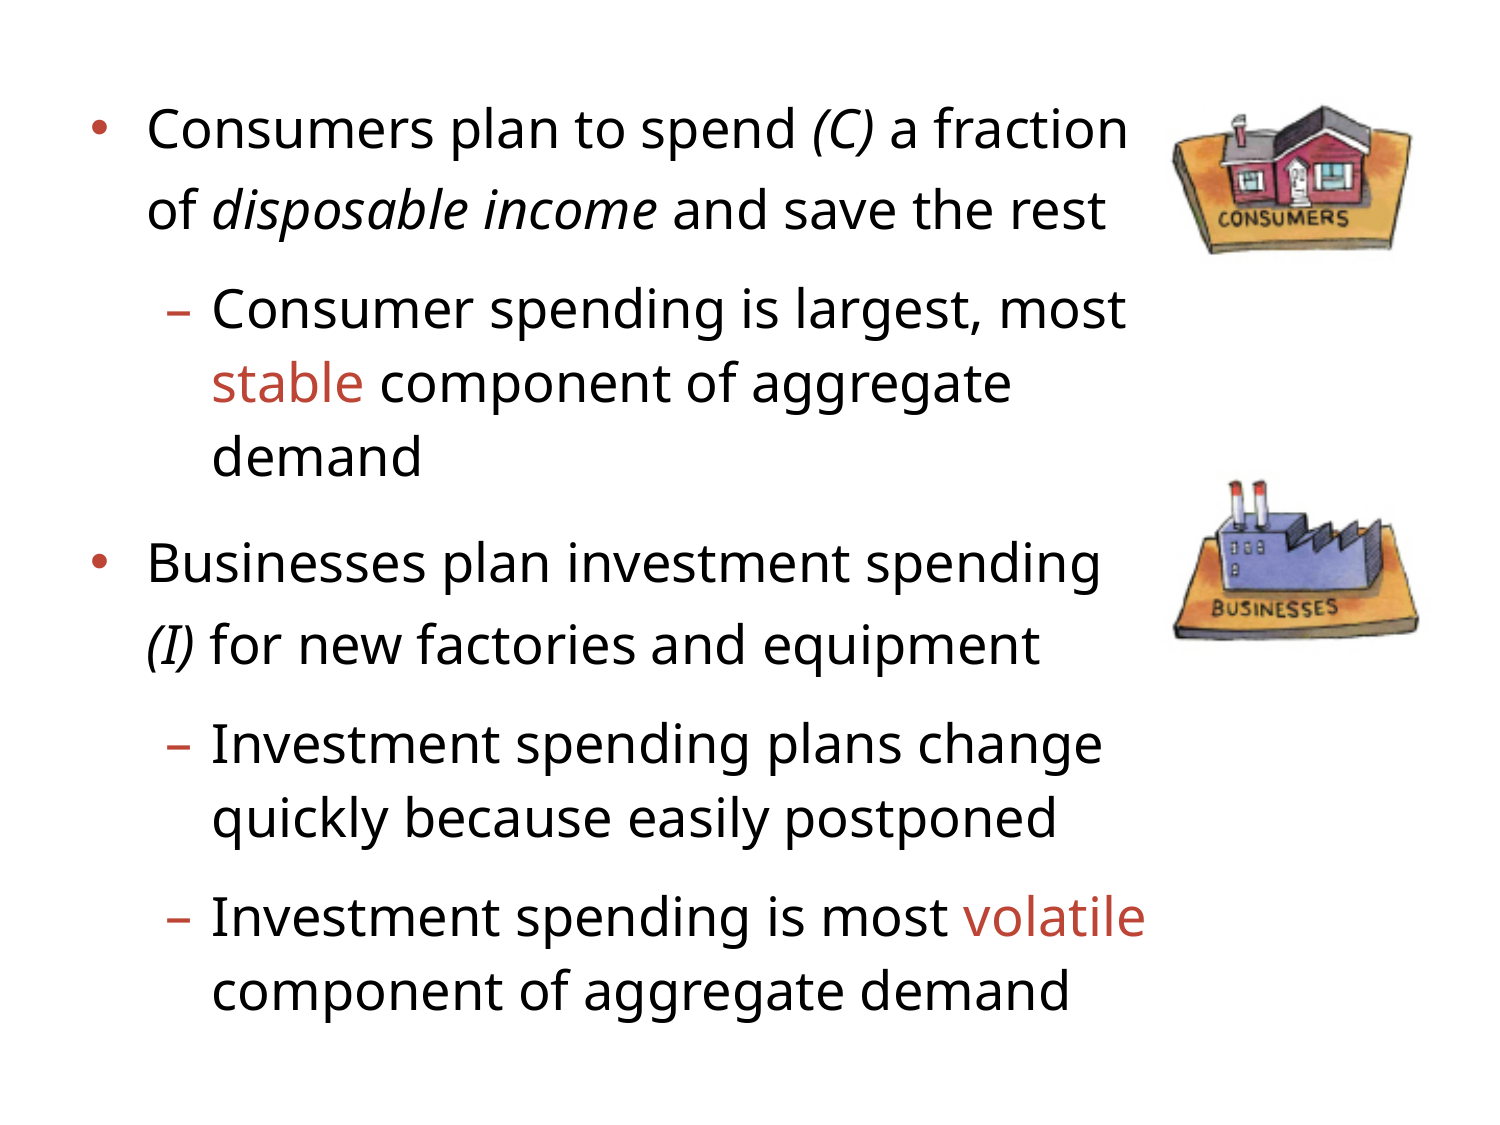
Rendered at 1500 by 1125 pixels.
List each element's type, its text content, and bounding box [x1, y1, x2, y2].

picture [1162, 469, 1433, 656]
list Consumers plan to spend (C) a fraction of disposable income and save the rest Consumer spending is largest, most stable component of aggregate demand Businesses plan investment spending (I) for new factories and equipment Investment spending plans change quickly because easily postponed Investment spending is most volatile component of aggregate demand [75, 70, 1164, 998]
picture [1164, 96, 1433, 283]
